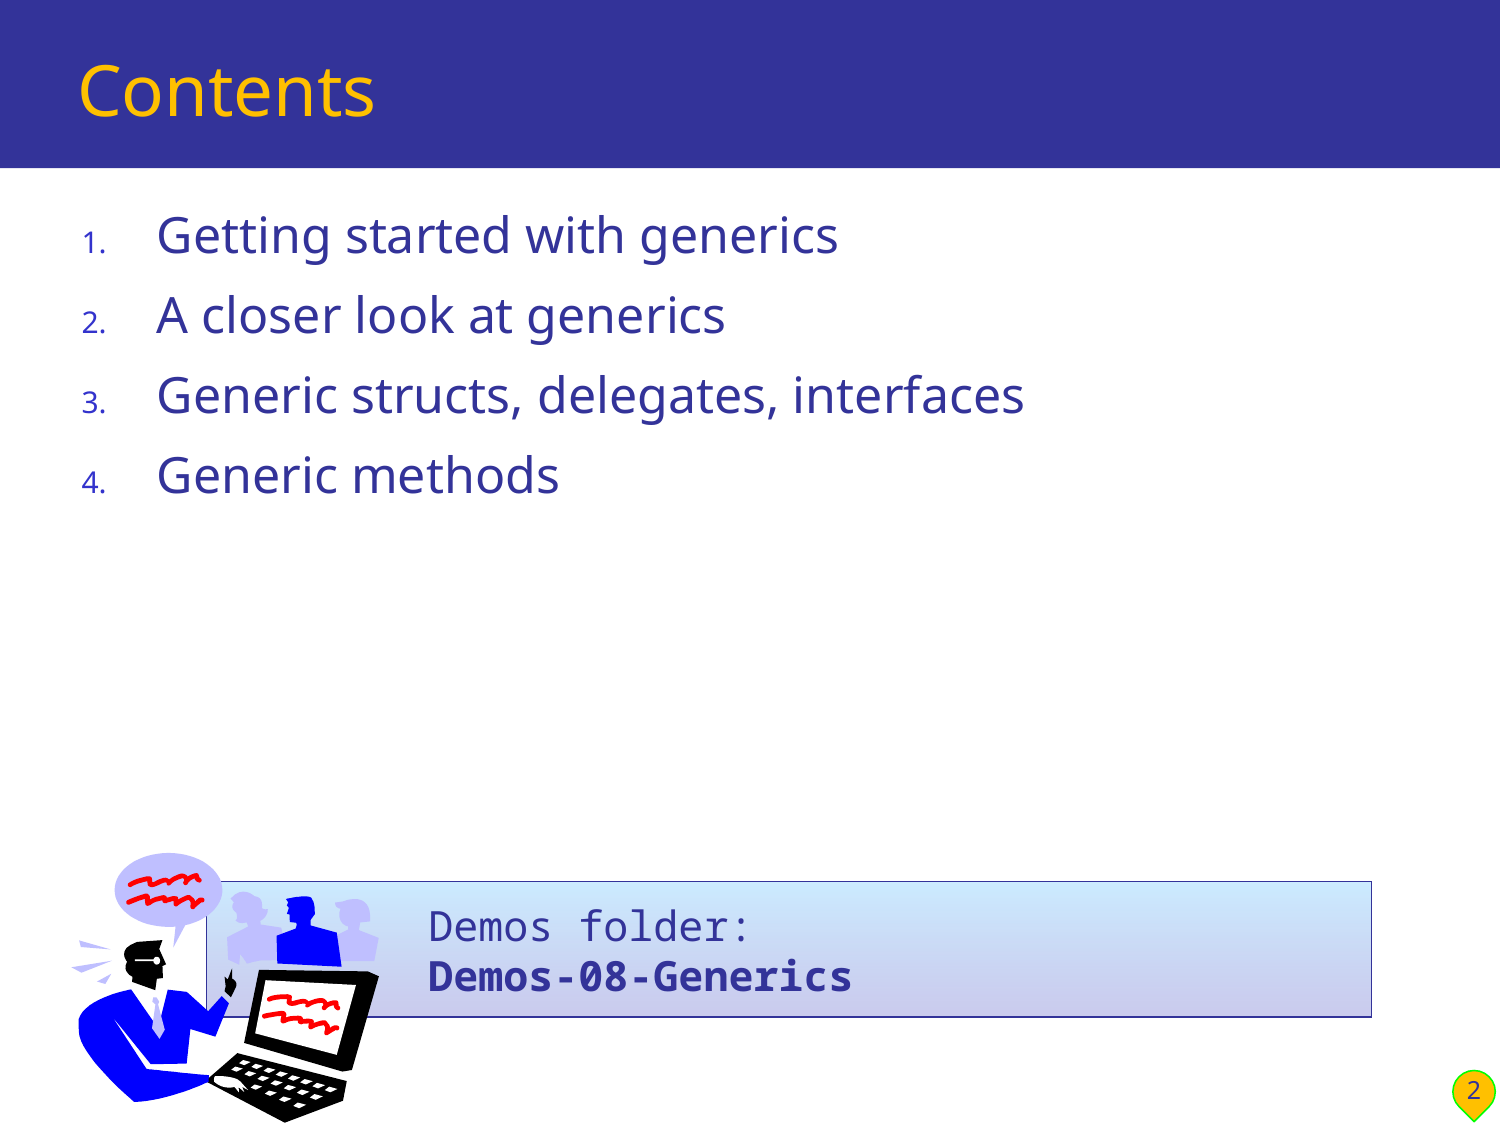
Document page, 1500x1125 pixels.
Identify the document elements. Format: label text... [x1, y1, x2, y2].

title Contents [61, 24, 1465, 139]
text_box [71, 852, 1372, 1123]
footer 2 [1431, 1040, 1500, 1117]
list Getting started with generics A closer look at generics Generic structs, delegates, interfaces Generic methods [66, 196, 1460, 1007]
